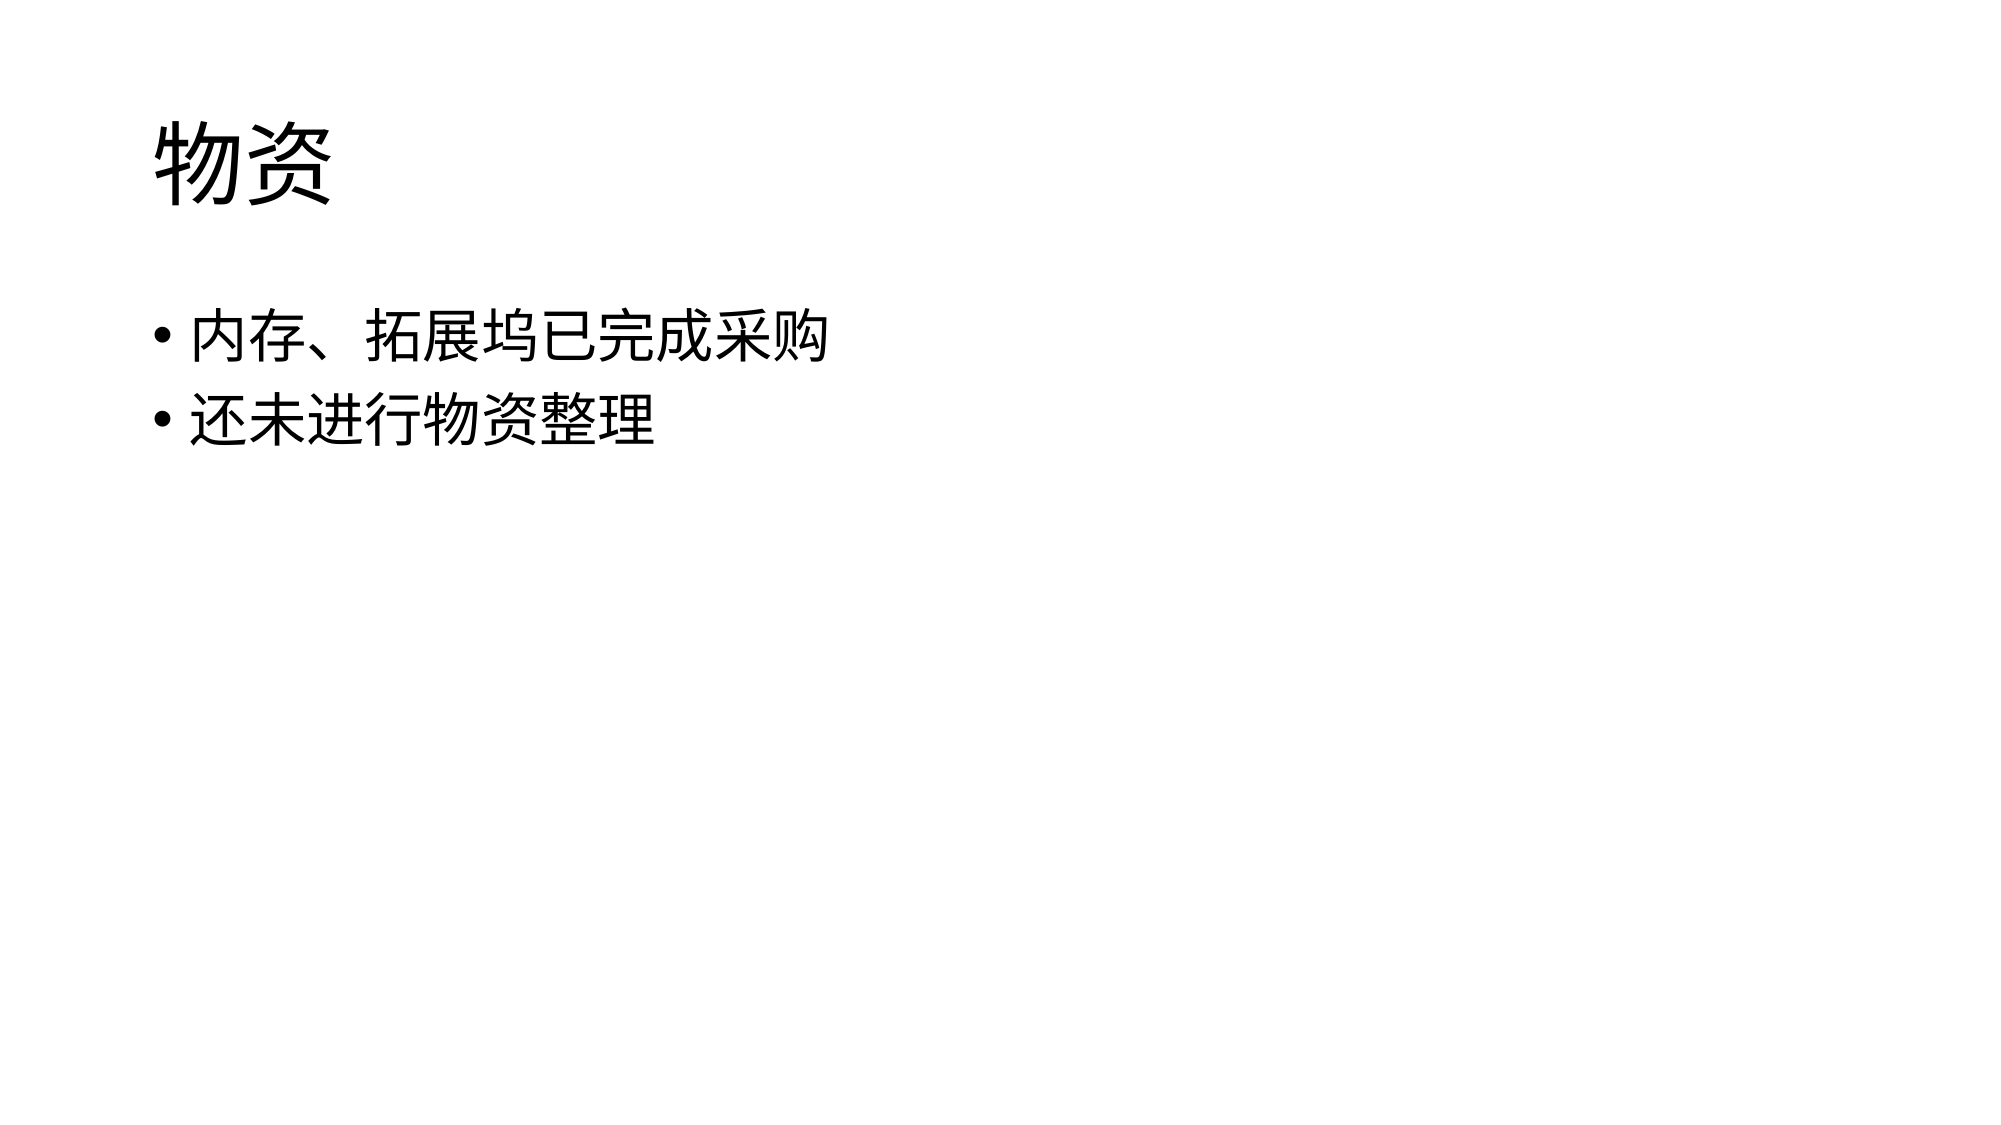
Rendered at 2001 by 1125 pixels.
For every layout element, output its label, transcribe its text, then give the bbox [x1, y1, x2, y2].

title 物资 [137, 59, 1863, 278]
list 内存、拓展坞已完成采购 还未进行物资整理 [137, 299, 1863, 1014]
